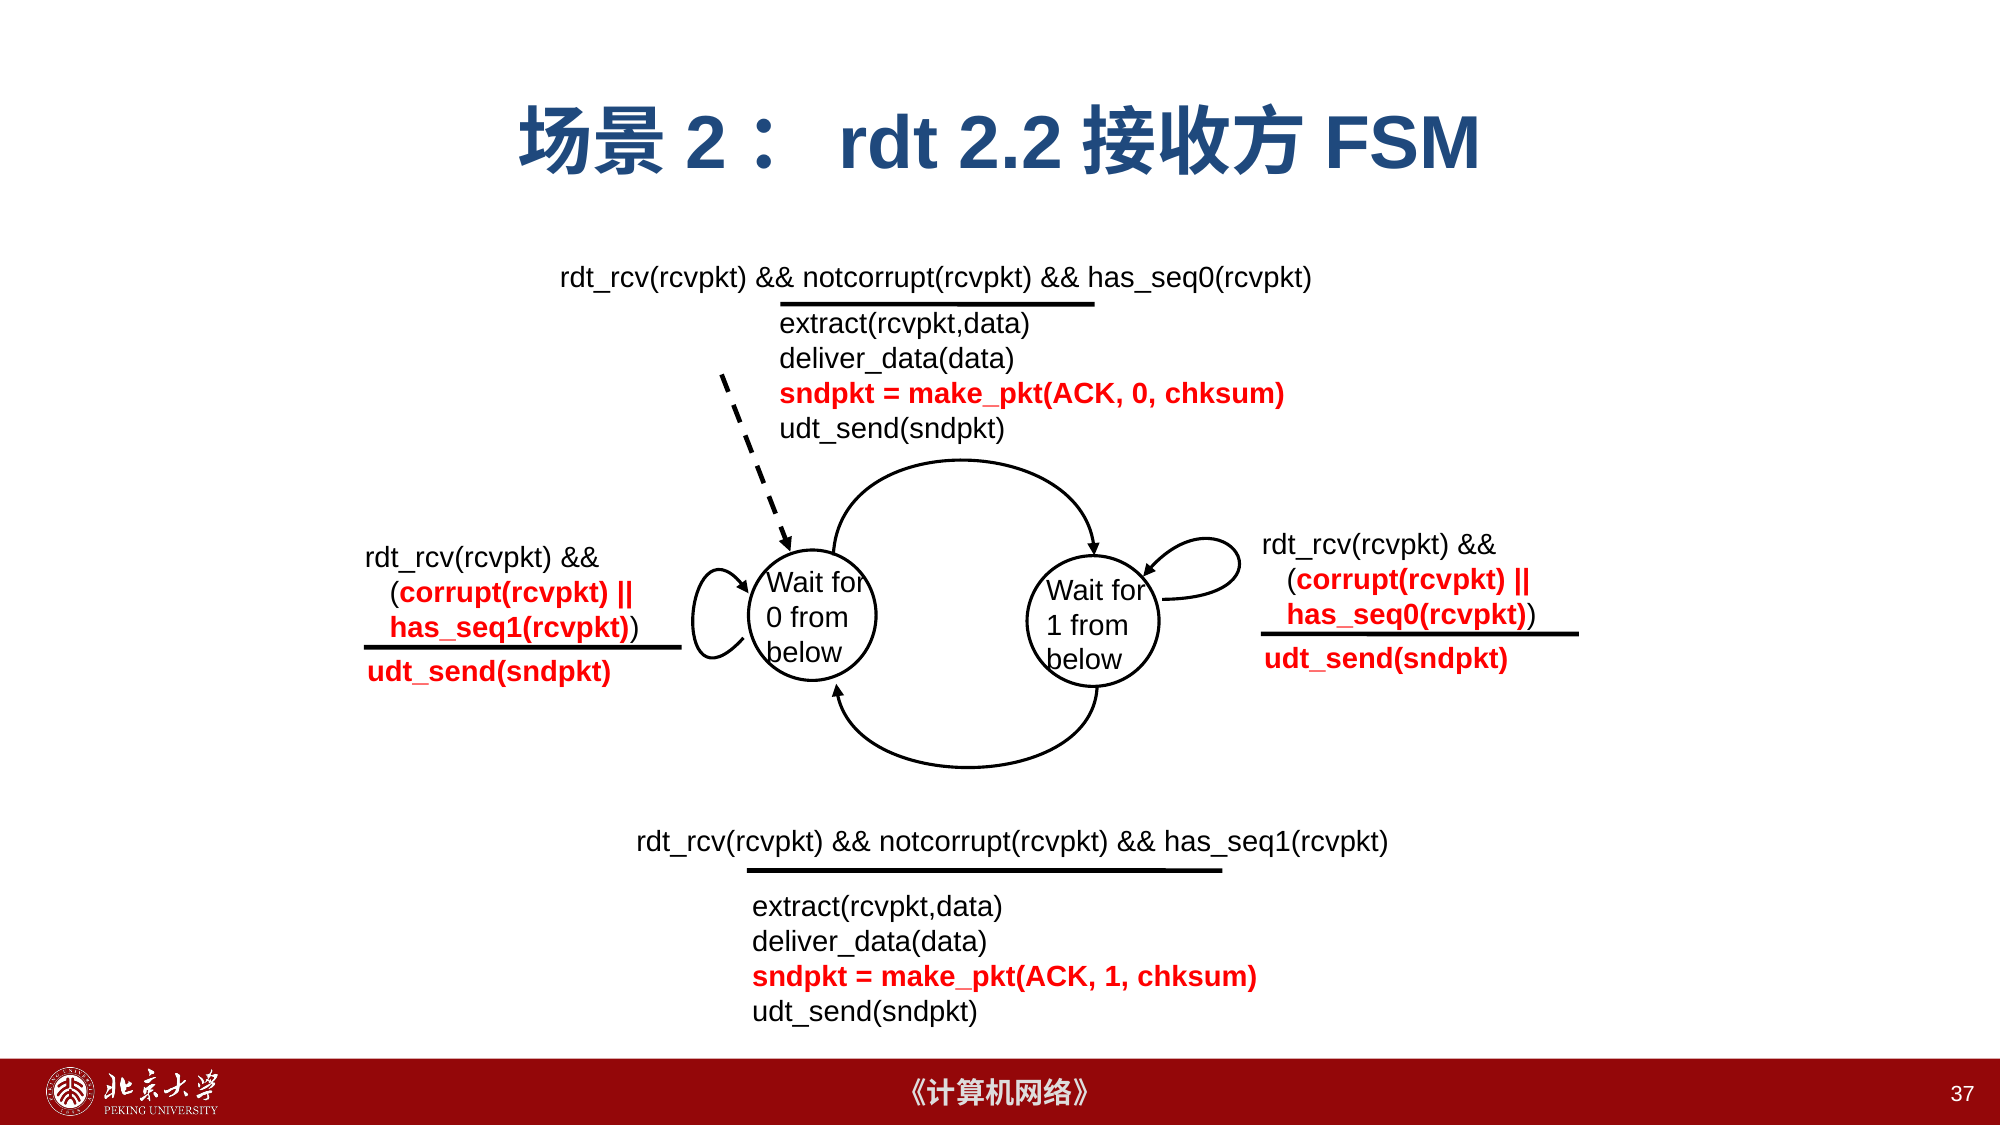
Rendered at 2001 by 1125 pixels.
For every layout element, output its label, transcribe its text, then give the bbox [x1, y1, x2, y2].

text_box [833, 459, 1100, 556]
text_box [748, 549, 883, 681]
text_box extract(rcvpkt,data) deliver_data(data) sndpkt = make_pkt(ACK, 1, chksum) udt_send(sndpkt) [737, 879, 1370, 1043]
text_box [835, 683, 1097, 768]
text_box [781, 537, 792, 548]
text_box [1163, 538, 1240, 600]
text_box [1026, 555, 1163, 687]
picture [46, 1067, 218, 1116]
text_box udt_send(sndpkt) [352, 645, 835, 713]
text_box [692, 569, 743, 658]
text_box rdt_rcv(rcvpkt) && notcorrupt(rcvpkt) && has_seq1(rcvpkt) [621, 810, 1433, 905]
text_box udt_send(sndpkt) [1249, 632, 1732, 700]
slide_number 37 [1522, 1072, 1990, 1125]
text_box rdt_rcv(rcvpkt) && (corrupt(rcvpkt) || has_seq1(rcvpkt)) [350, 531, 781, 631]
title 场景2：rdt 2.2接收方FSM [99, 45, 1900, 233]
text_box extract(rcvpkt,data) deliver_data(data) sndpkt = make_pkt(ACK, 0, chksum) udt_send(sndpkt) [764, 297, 1335, 413]
text_box rdt_rcv(rcvpkt) && notcorrupt(rcvpkt) && has_seq0(rcvpkt) [544, 250, 1420, 303]
text_box rdt_rcv(rcvpkt) && (corrupt(rcvpkt) || has_seq0(rcvpkt)) [1247, 517, 1678, 618]
